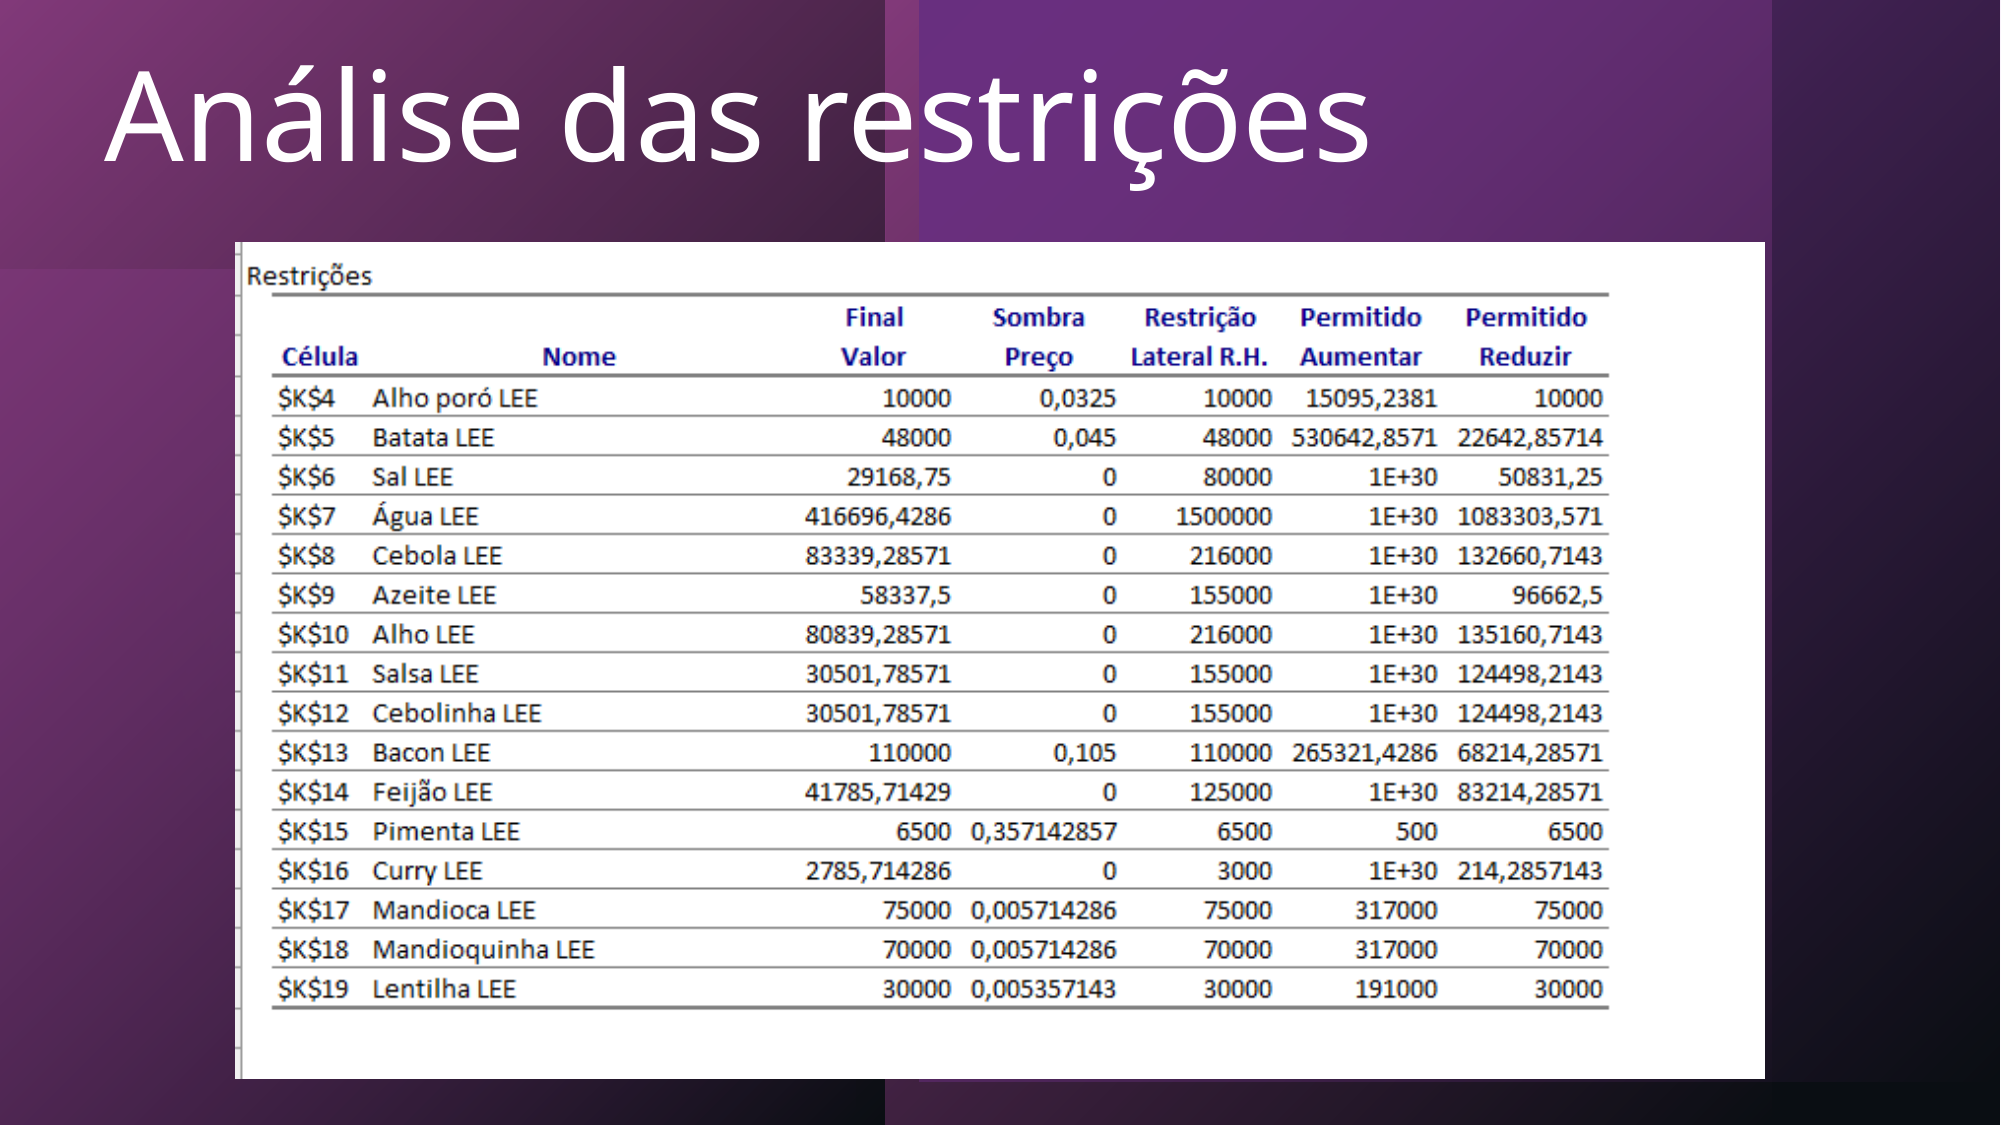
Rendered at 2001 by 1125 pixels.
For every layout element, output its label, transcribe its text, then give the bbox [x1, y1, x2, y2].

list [235, 242, 1765, 1079]
title Análise das restrições [89, 46, 1911, 343]
